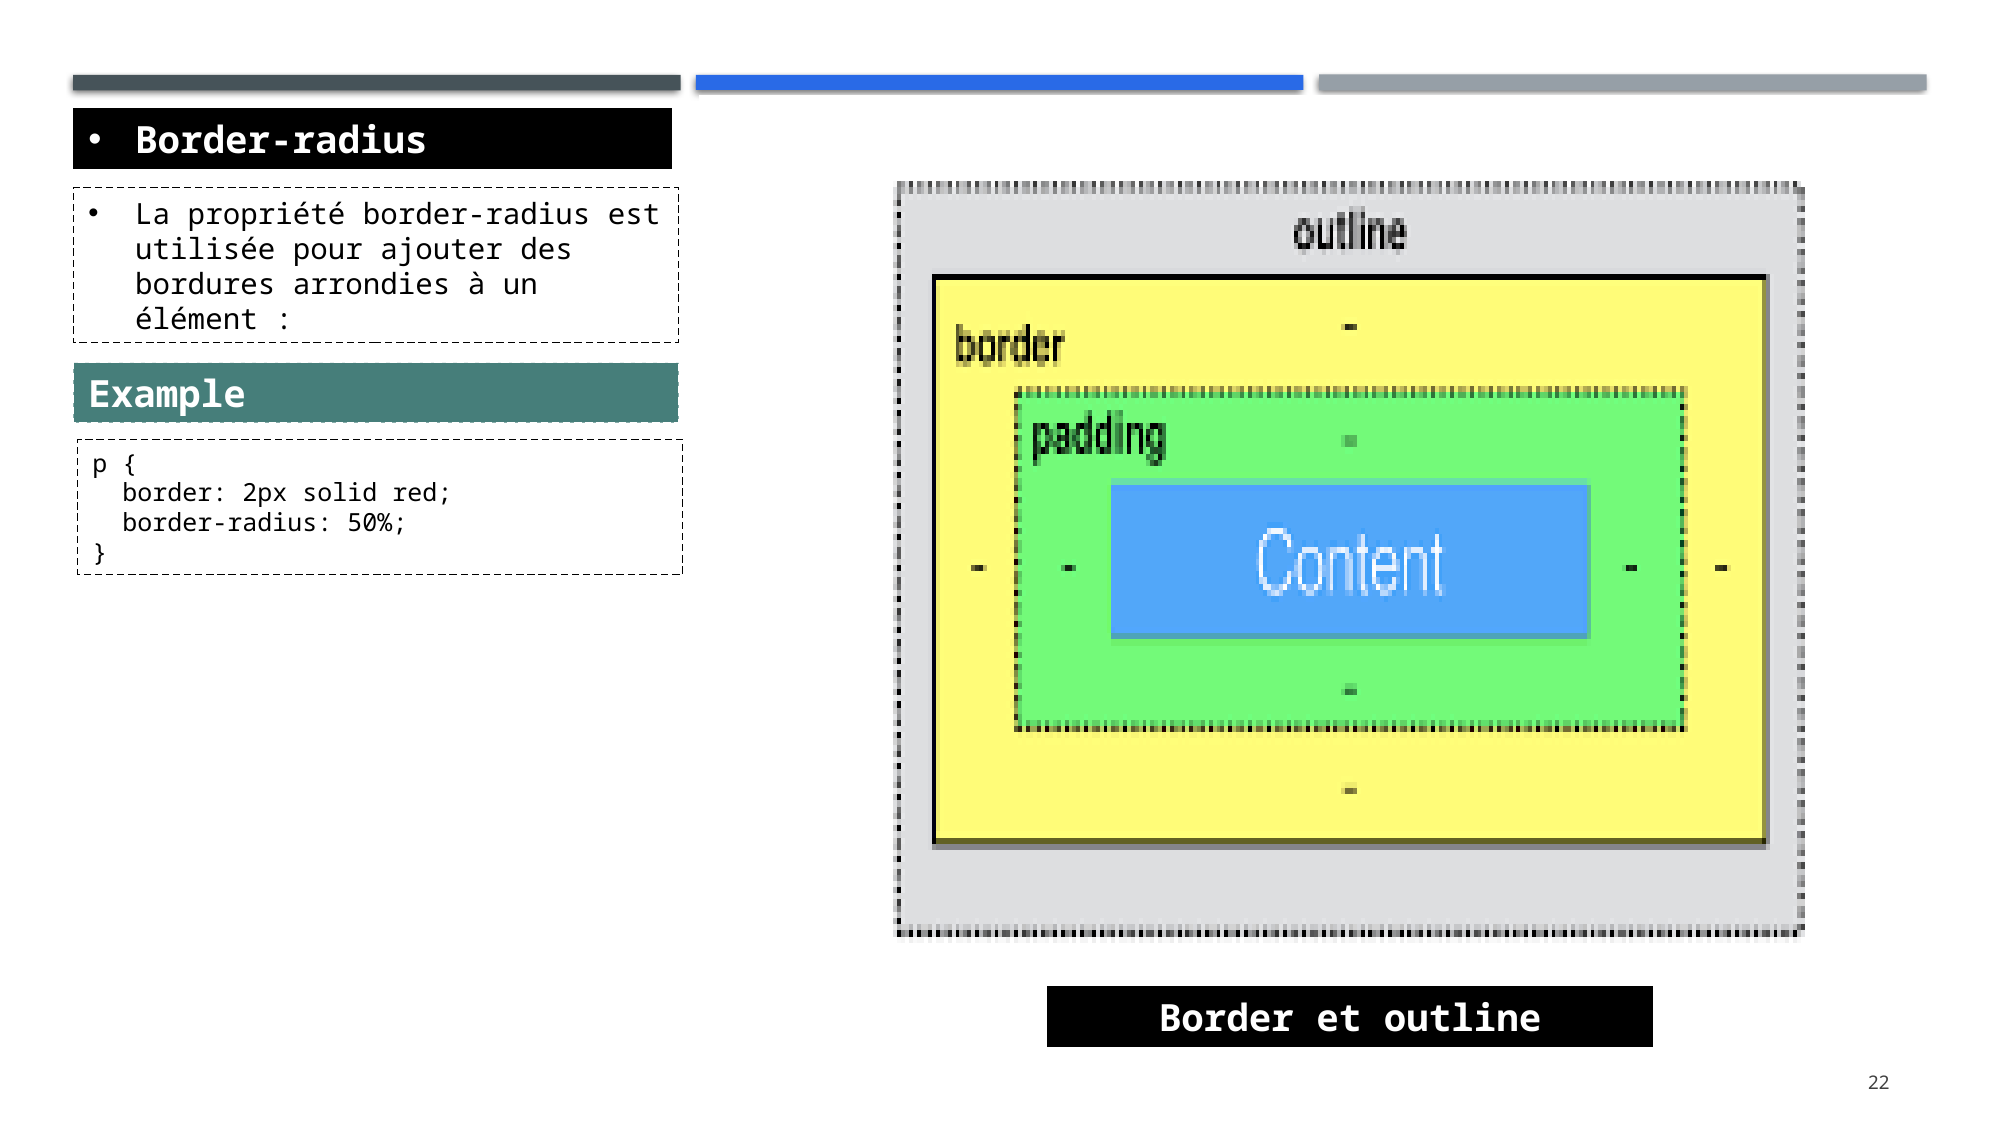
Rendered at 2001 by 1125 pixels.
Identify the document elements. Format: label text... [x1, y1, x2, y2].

text_box p { border: 2px solid red; border-radius: 50%; } [77, 439, 683, 575]
text_box Example [73, 362, 679, 423]
text_box Border et outline [1047, 1037, 1653, 1047]
text_box Border-radius [73, 108, 672, 169]
picture [699, 95, 2000, 1030]
slide_number 22 [1732, 1053, 1905, 1114]
text_box La propriété border-radius est utilisée pour ajouter des bordures arrondies à un élément : [73, 187, 679, 343]
